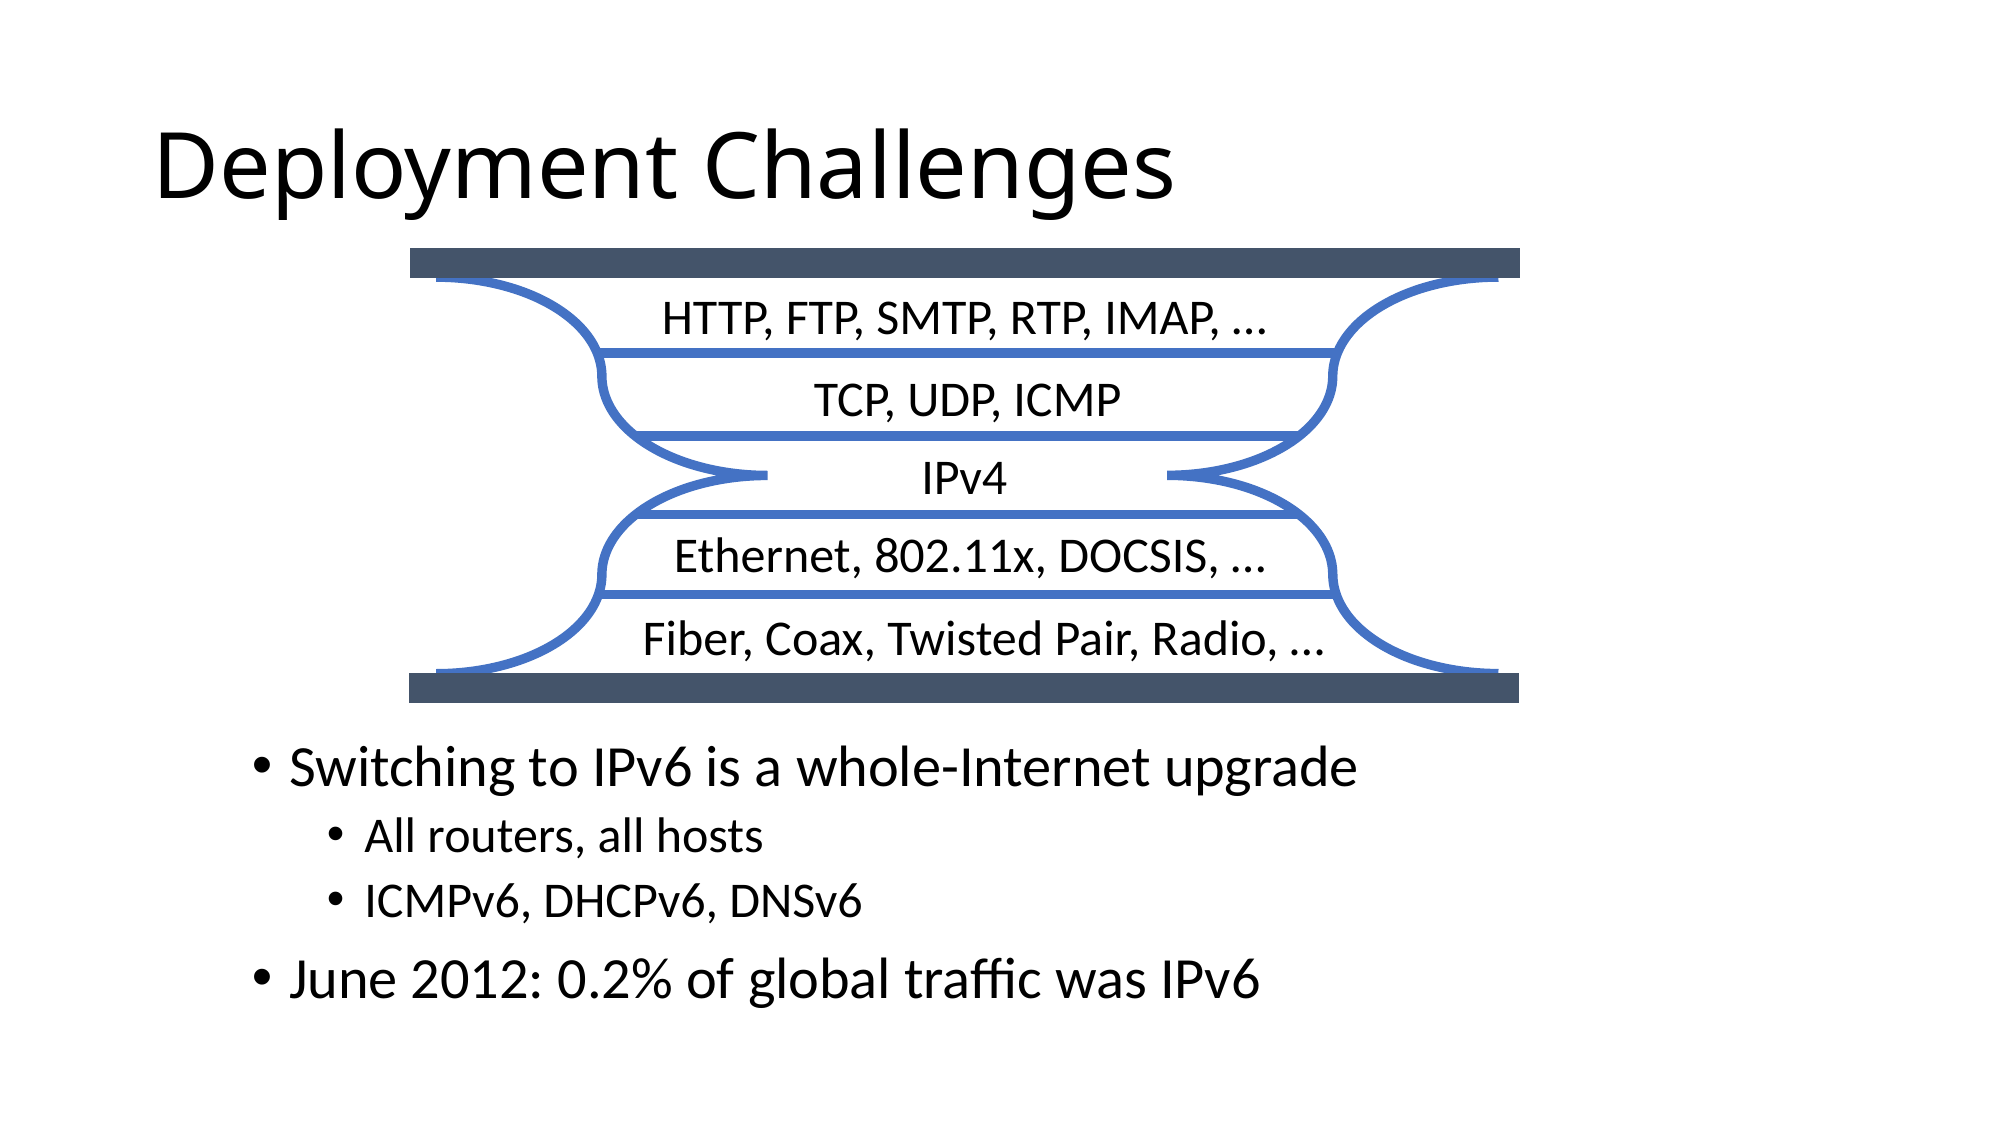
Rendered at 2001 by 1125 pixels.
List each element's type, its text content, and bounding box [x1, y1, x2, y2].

text_box [436, 278, 768, 673]
text_box HTTP, FTP, SMTP, RTP, IMAP, … [646, 277, 1282, 352]
text_box [410, 248, 1520, 278]
text_box [409, 673, 1519, 703]
text_box IPv4 [906, 441, 1023, 512]
text_box Fiber, Coax, Twisted Pair, Radio, … [627, 597, 1340, 673]
title Deployment Challenges [137, 59, 1863, 278]
text_box TCP, UDP, ICMP [799, 358, 1137, 431]
text_box Ethernet, 802.11x, DOCSIS, … [659, 515, 1281, 590]
text_box Switching to IPv6 is a whole-Internet upgrade All routers, all hosts ICMPv6, DHCPv6, DNSv6 June 2012: 0.2% of global traffic was IPv6 [236, 728, 1687, 1074]
text_box [1167, 278, 1499, 673]
